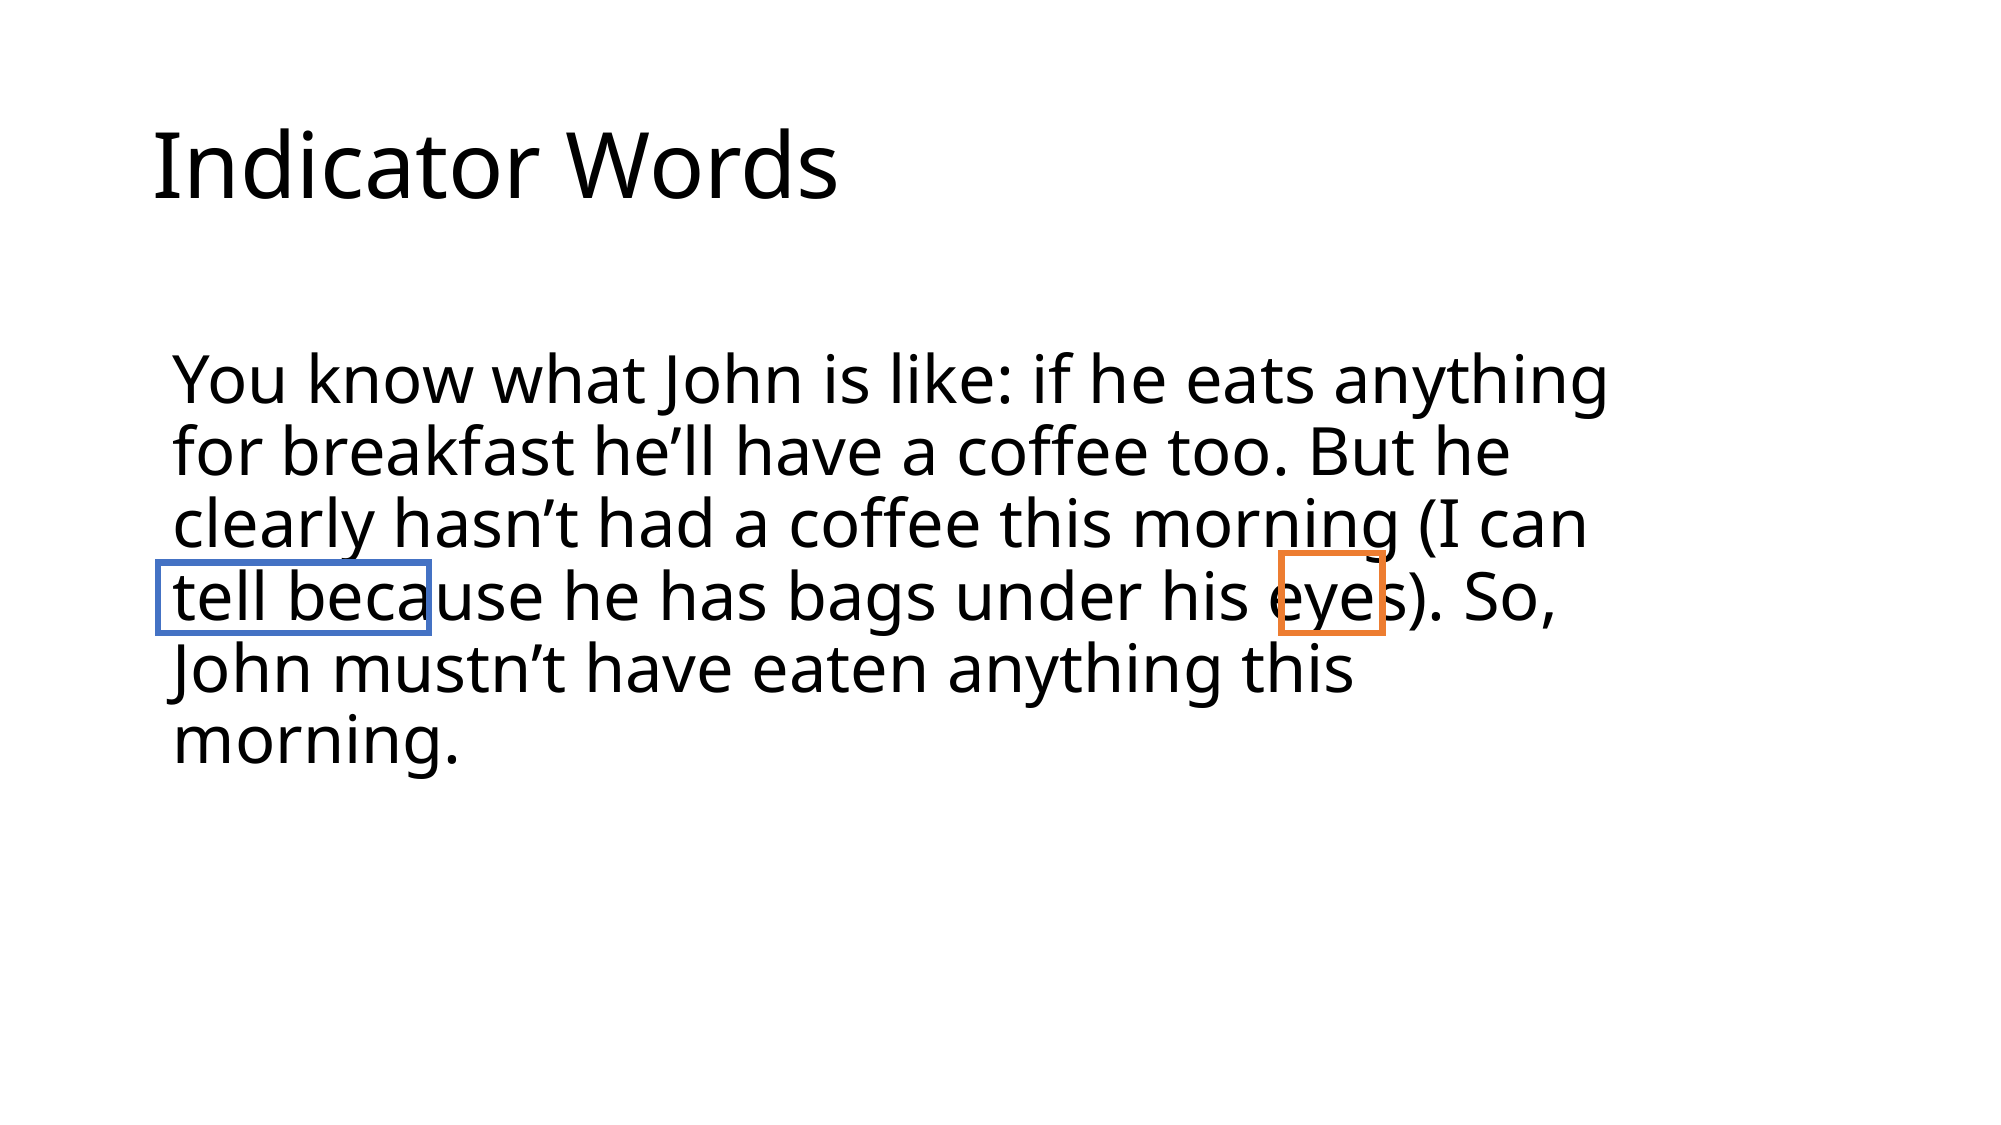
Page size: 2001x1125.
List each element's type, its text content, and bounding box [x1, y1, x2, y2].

text_box [1281, 552, 1383, 634]
list You know what John is like: if he eats anything for breakfast he’ll have a coffee too. But he clearly hasn’t had a coffee this morning (I can tell because he has bags under his eyes). So, John mustn’t have eaten anything this morning. [157, 338, 1634, 1049]
title Indicator Words [137, 59, 1863, 278]
text_box [157, 561, 430, 634]
